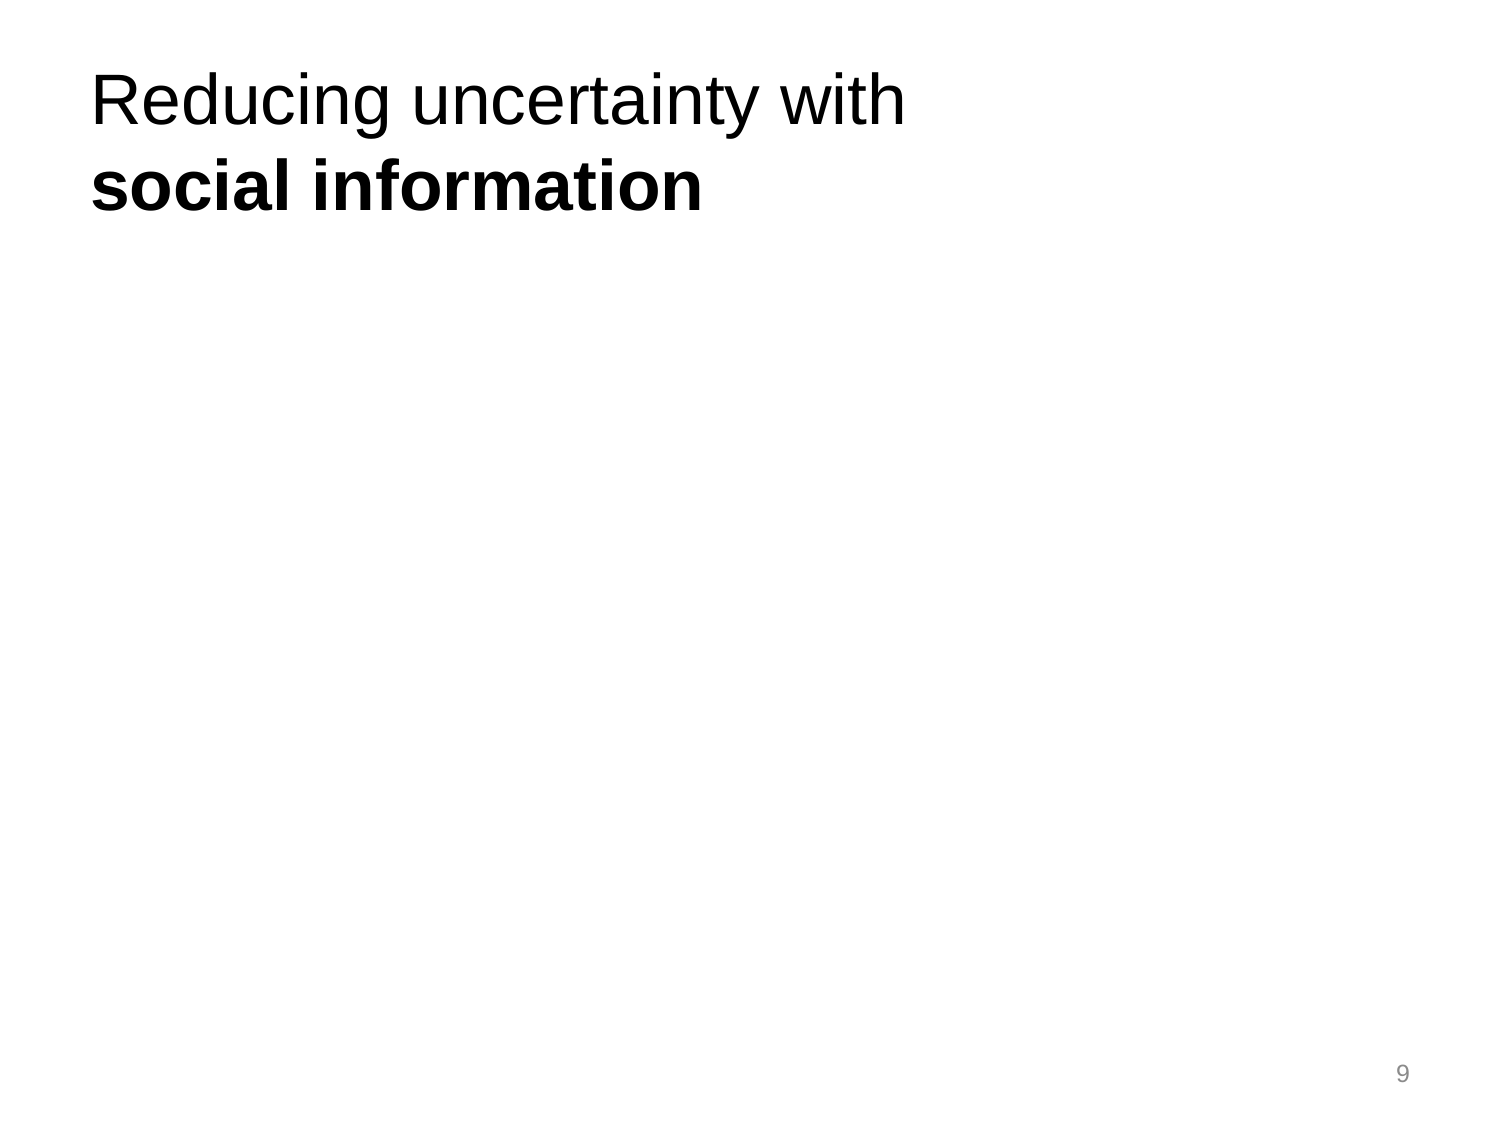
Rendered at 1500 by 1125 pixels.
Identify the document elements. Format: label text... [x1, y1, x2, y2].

title Reducing uncertainty with social information [75, 45, 1425, 233]
slide_number 9 [1074, 1042, 1425, 1103]
